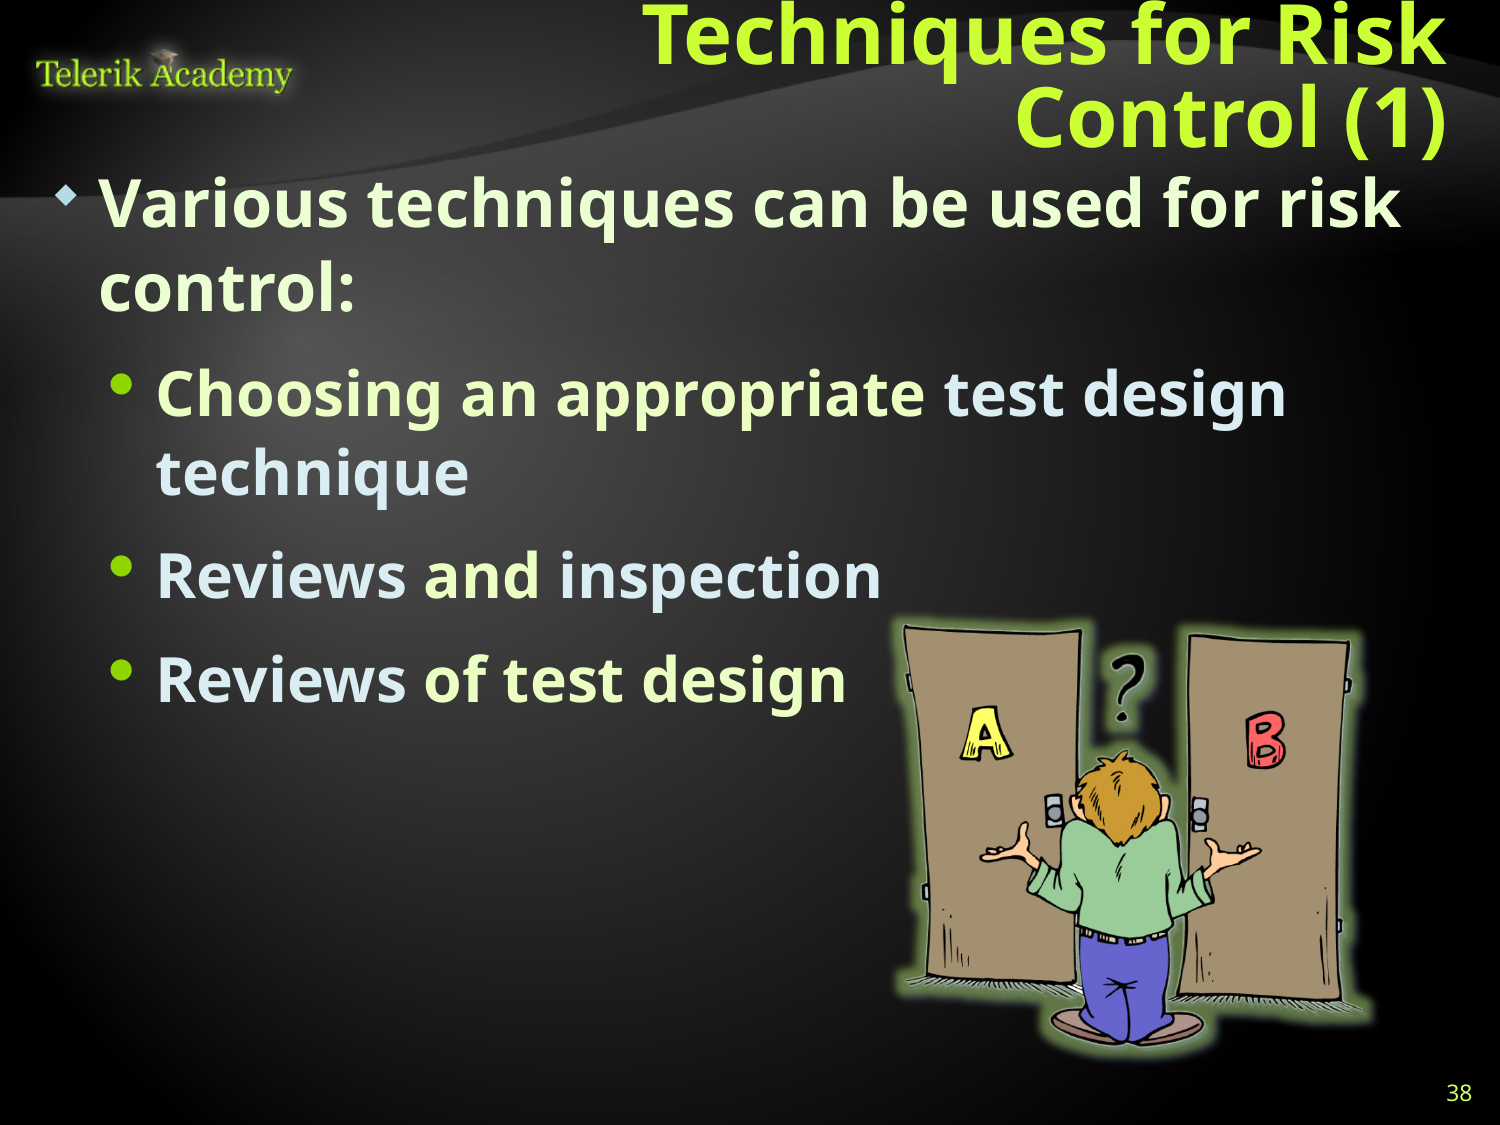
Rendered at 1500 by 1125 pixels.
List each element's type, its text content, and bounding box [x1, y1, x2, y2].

title Techniques for Risk Control (1) [300, 12, 1463, 149]
slide_number 38 [1412, 1074, 1488, 1113]
list Various techniques can be used for risk control: Choosing an appropriate test design technique Reviews and inspection Reviews of test design [37, 149, 1463, 1100]
picture [0, 0, 1500, 1125]
